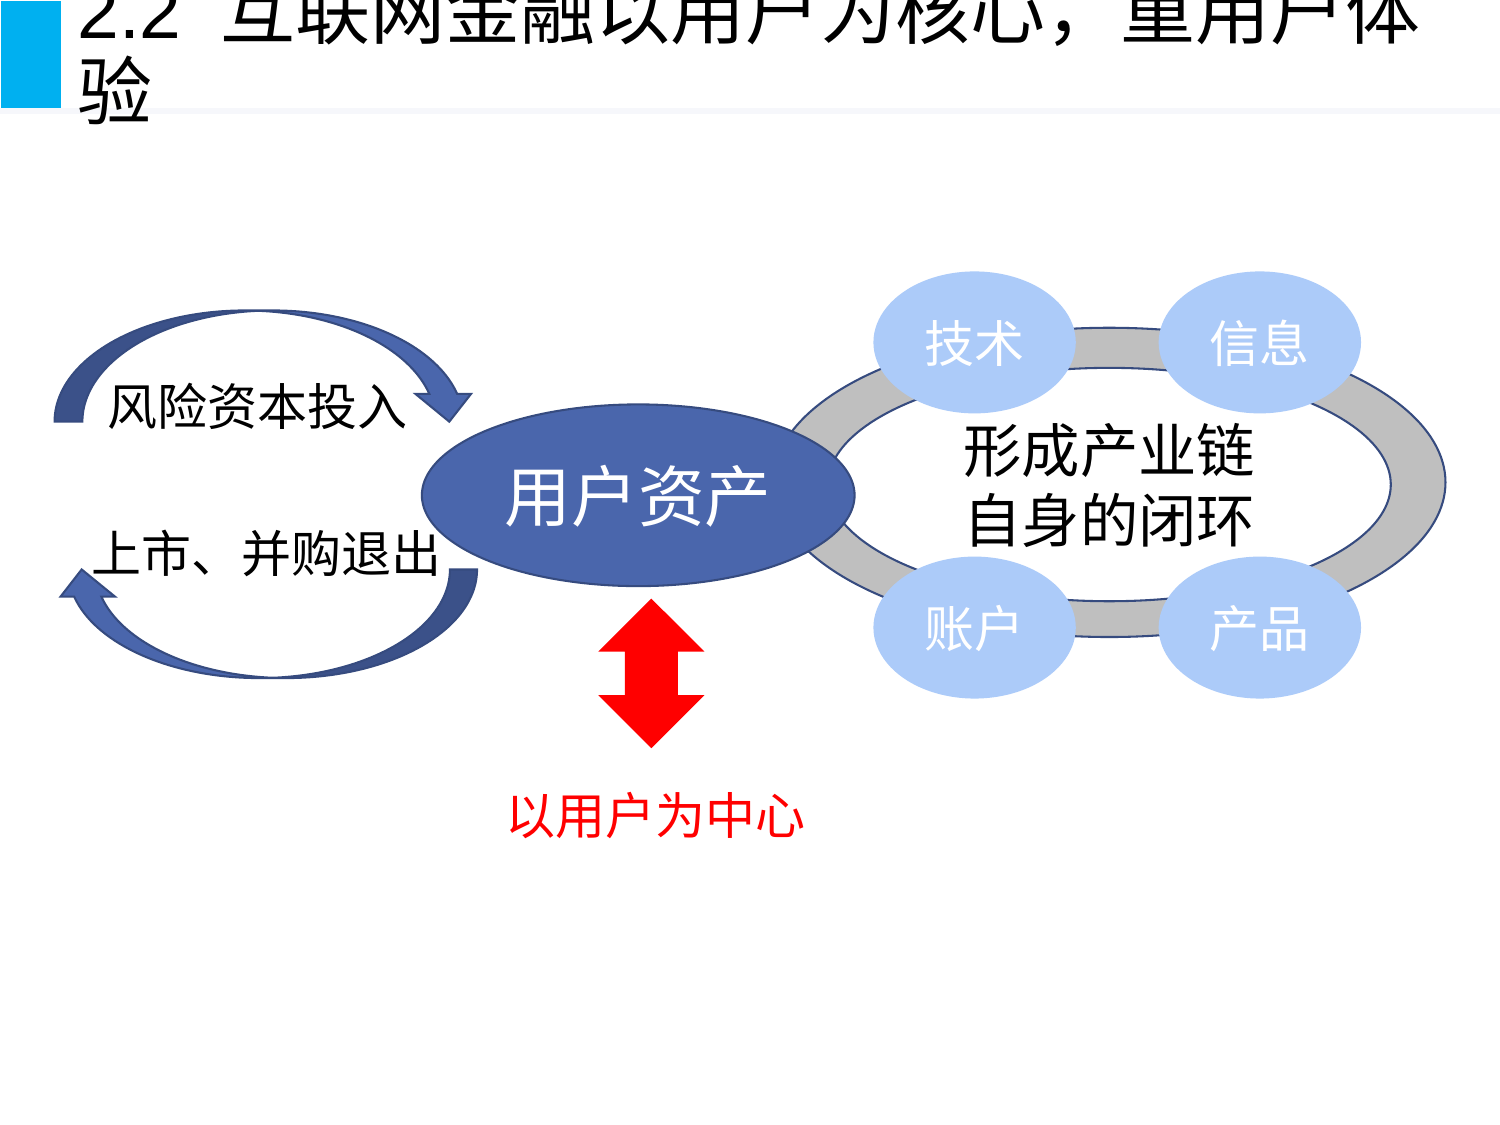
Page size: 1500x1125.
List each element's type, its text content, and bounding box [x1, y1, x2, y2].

title 2.2 互联网金融以用户为核心，重用户体验 [62, 0, 1500, 109]
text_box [54, 271, 1446, 854]
